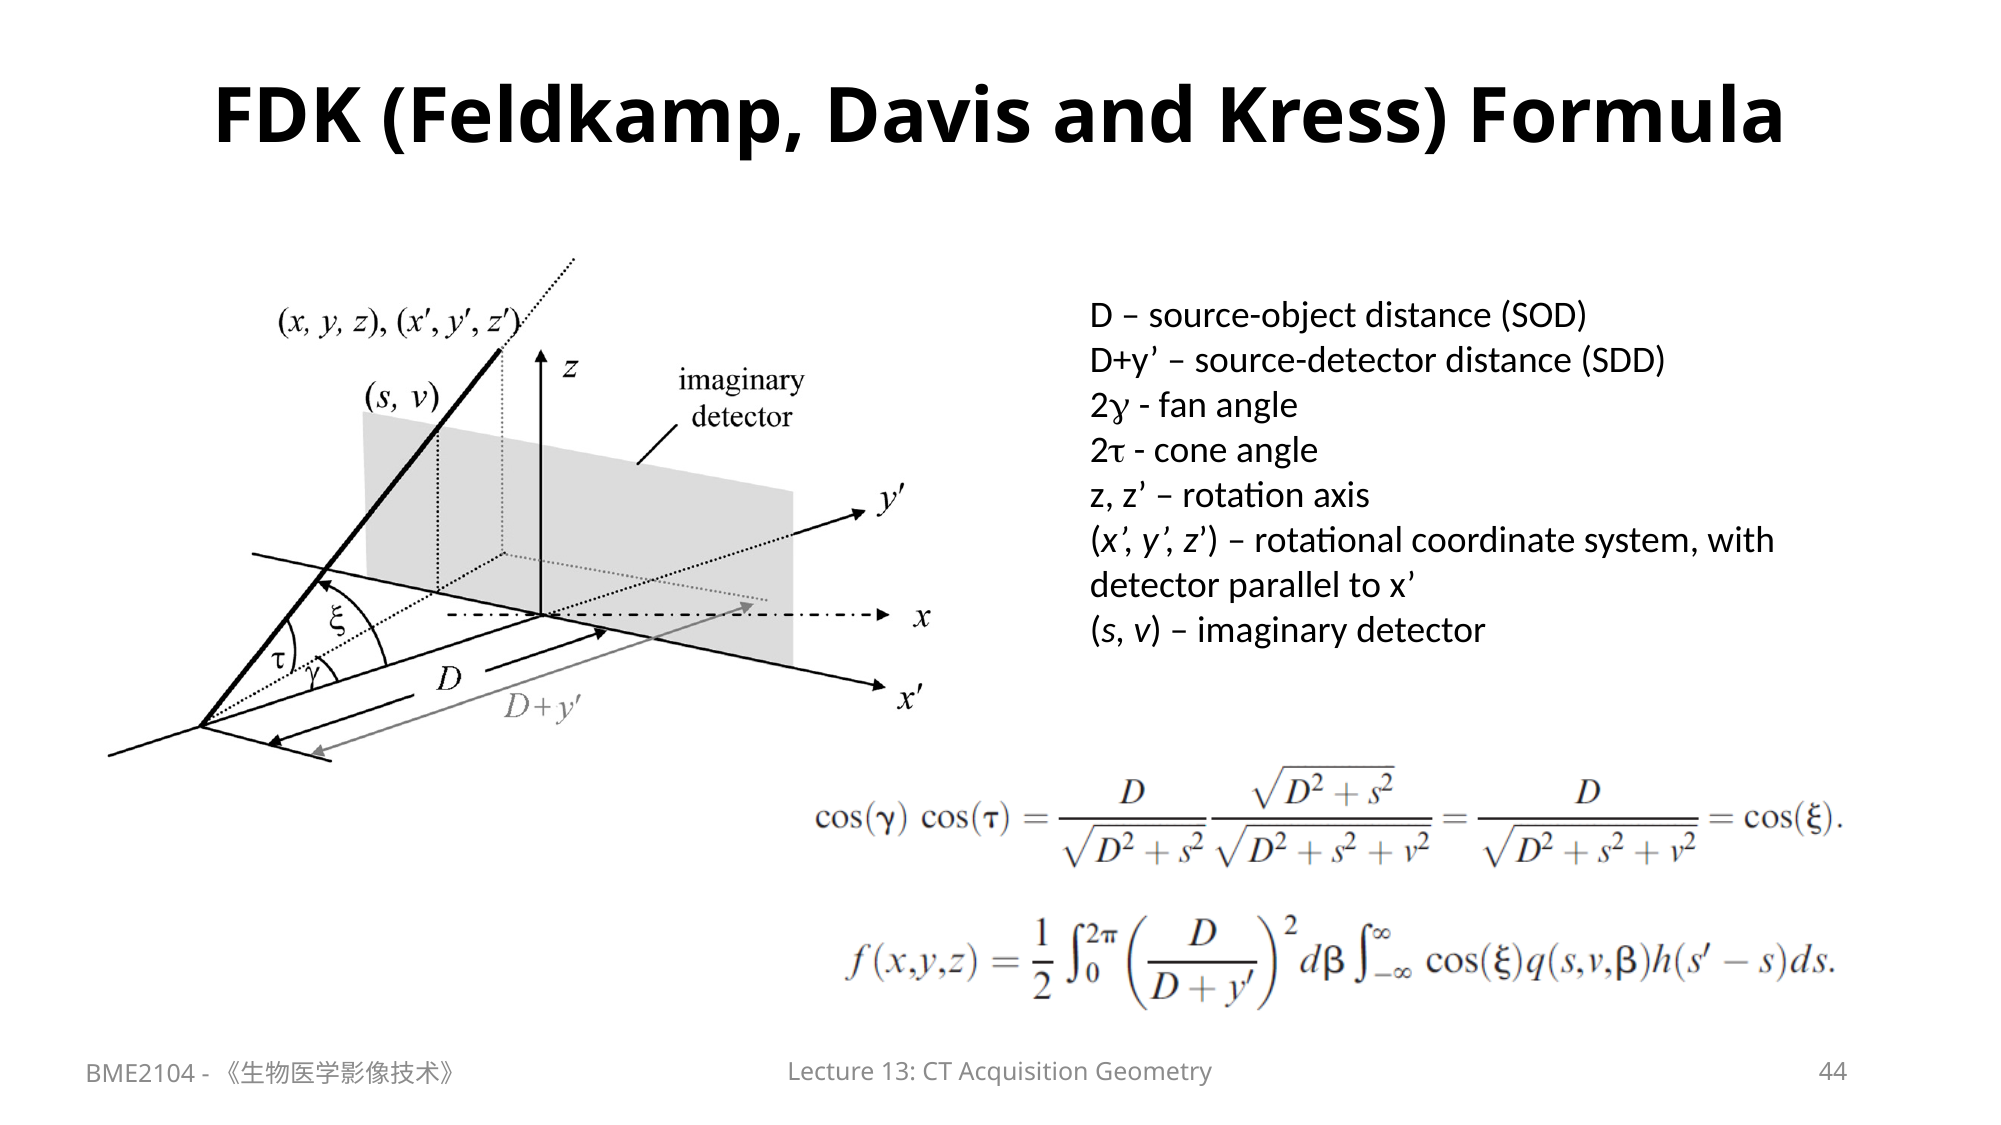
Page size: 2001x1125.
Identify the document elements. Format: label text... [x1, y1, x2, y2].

picture [826, 885, 1863, 1023]
slide_number 44 [1412, 1042, 1863, 1103]
footer Lecture 13: CT Acquisition Geometry [662, 1042, 1338, 1103]
text_box D – source-object distance (SOD) D+y’ – source-detector distance (SDD) 2 - fan angle 2 - cone angle z, z’ – rotation axis (x’, y’, z’) – rotational coordinate system, with detector parallel to x’ (s, v) – imaginary detector [1075, 282, 1844, 658]
slide_number BME2104 -《生物医学影像技术》 [70, 1042, 619, 1103]
title FDK (Feldkamp, Davis and Kress) Formula [137, 59, 1863, 177]
picture [104, 254, 1854, 876]
